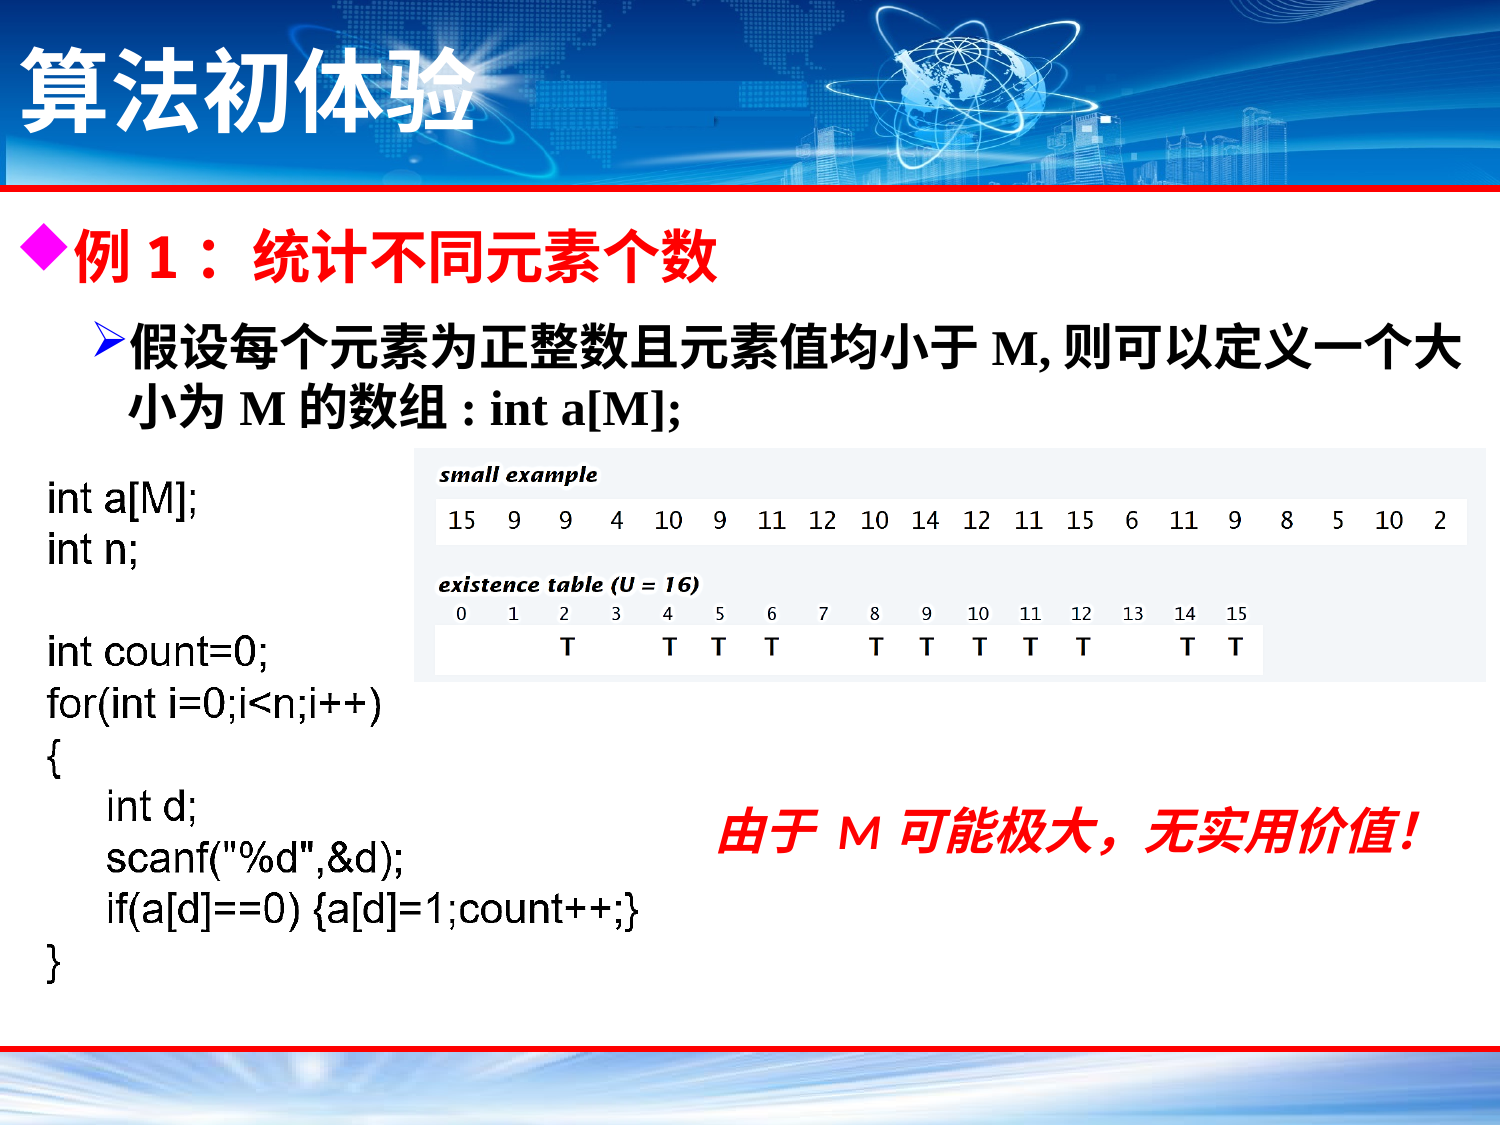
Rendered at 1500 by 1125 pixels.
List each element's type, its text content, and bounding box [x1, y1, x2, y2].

picture [29, 448, 1486, 989]
picture [0, 0, 1500, 185]
list 例1：统计不同元素个数 假设每个元素为正整数且元素值均小于M,则可以定义一个大小为M的数组: int a[M]; [0, 207, 1498, 1032]
title 算法初体验 [3, 2, 1500, 189]
text_box 由于 M可能极大，无实用价值！ [699, 792, 1479, 868]
picture [0, 1052, 1500, 1125]
